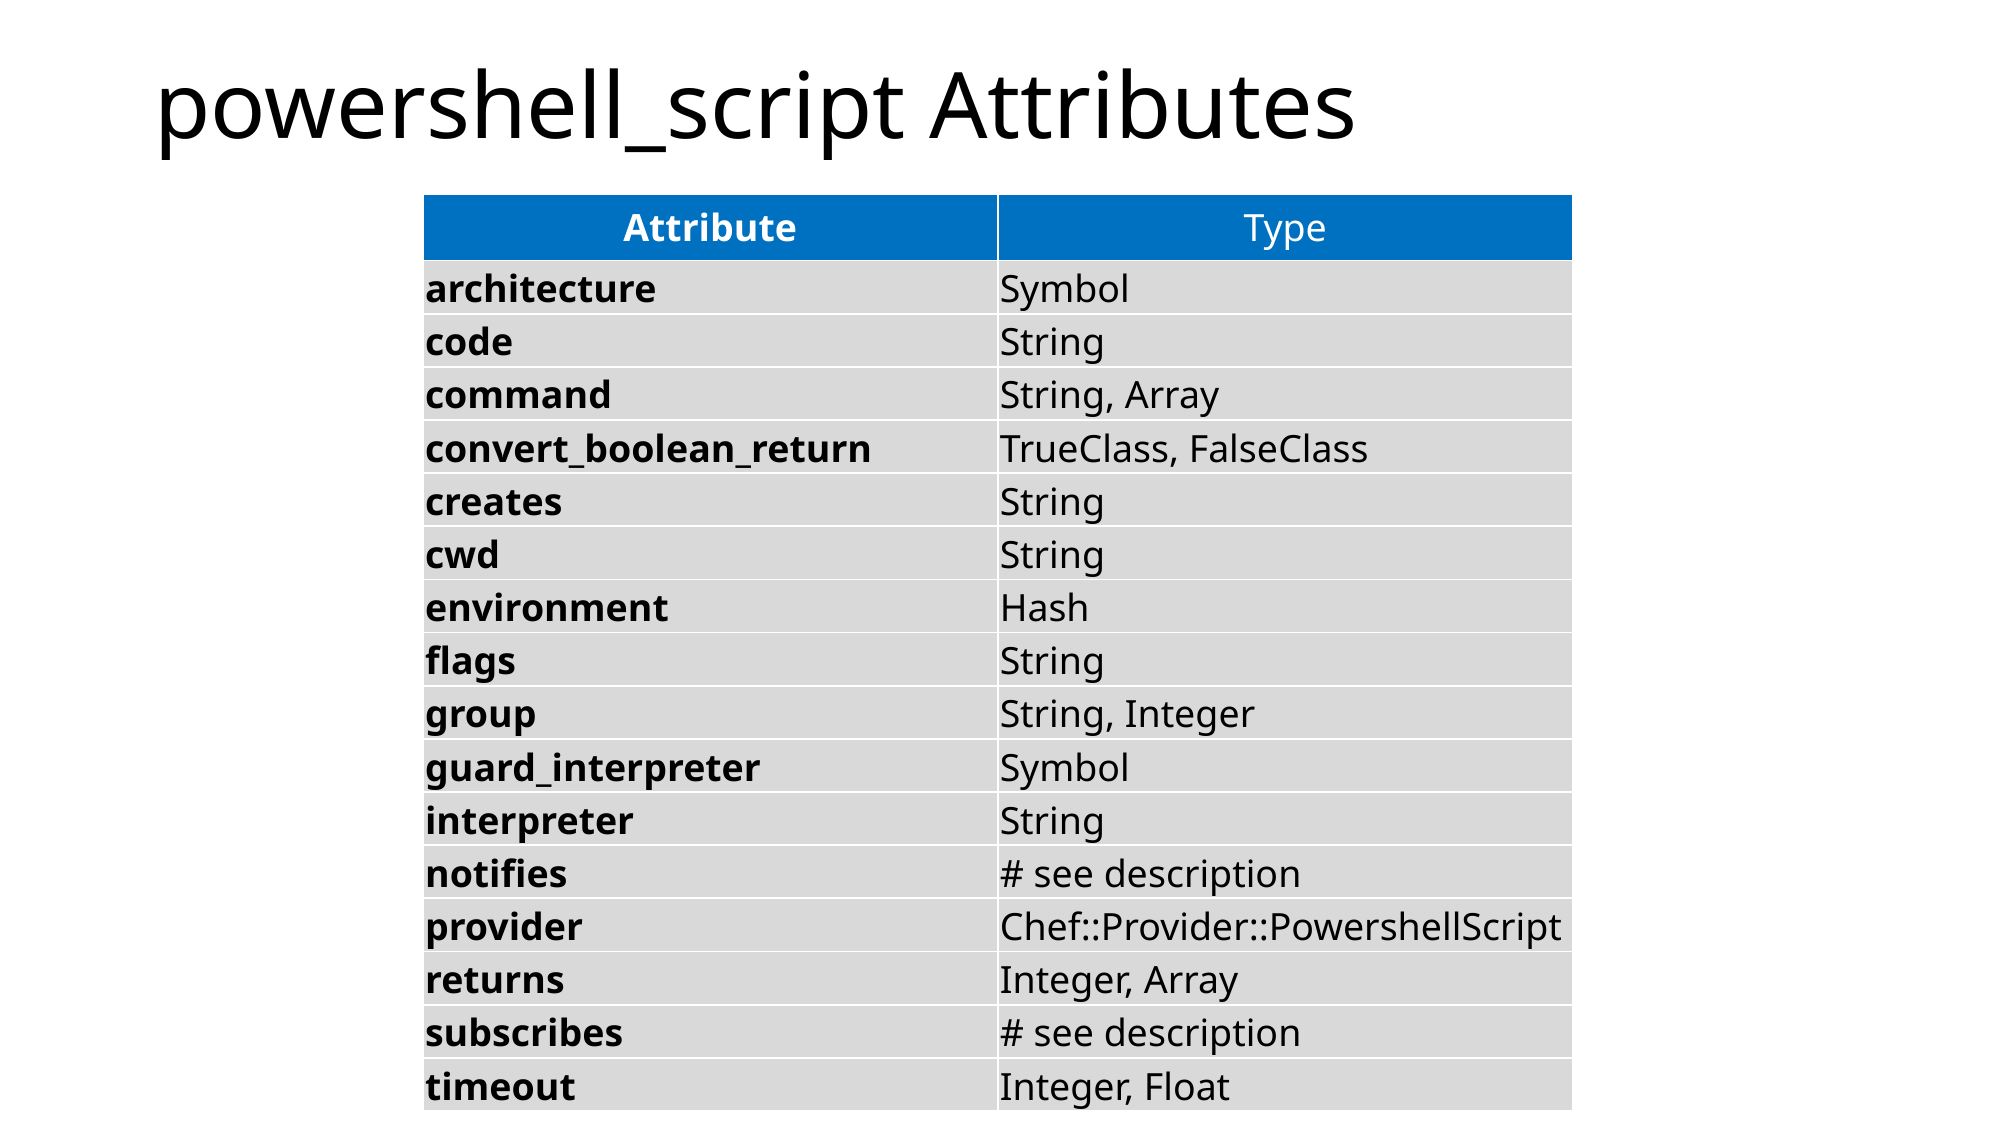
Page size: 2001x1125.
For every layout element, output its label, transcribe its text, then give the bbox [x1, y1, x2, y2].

table_cell environment [424, 580, 997, 632]
table_cell Integer, Float [999, 1059, 1572, 1110]
table_cell notifies [424, 846, 997, 897]
table_cell String [999, 315, 1572, 366]
table_cell creates [424, 474, 997, 525]
table_cell architecture [424, 261, 997, 313]
table_cell String, Integer [999, 687, 1572, 738]
table_cell String [999, 474, 1572, 525]
table_cell String [999, 793, 1572, 844]
table_cell provider [424, 899, 997, 951]
table_cell Symbol [999, 261, 1572, 313]
table_cell String [999, 633, 1572, 685]
table_cell timeout [424, 1059, 997, 1110]
table_cell Chef::Provider::PowershellScript [999, 899, 1572, 951]
table_cell guard_interpreter [424, 740, 997, 791]
table_cell interpreter [424, 793, 997, 844]
table_header Attribute [424, 195, 997, 260]
table_cell returns [424, 952, 997, 1004]
table_header Type [999, 195, 1572, 260]
table_cell cwd [424, 527, 997, 579]
table_cell subscribes [424, 1006, 997, 1057]
table_cell # see description [999, 846, 1572, 897]
table_cell group [424, 687, 997, 738]
table_cell TrueClass, FalseClass [999, 421, 1572, 472]
title powershell_script Attributes [139, 0, 1865, 218]
table_cell Symbol [999, 740, 1572, 791]
table_cell code [424, 315, 997, 366]
table_cell String [999, 527, 1572, 579]
table_cell # see description [999, 1006, 1572, 1057]
table_cell command [424, 368, 997, 419]
table_cell Hash [999, 580, 1572, 632]
table_cell flags [424, 633, 997, 685]
table_cell convert_boolean_return [424, 421, 997, 472]
table_cell String, Array [999, 368, 1572, 419]
table_cell Integer, Array [999, 952, 1572, 1004]
